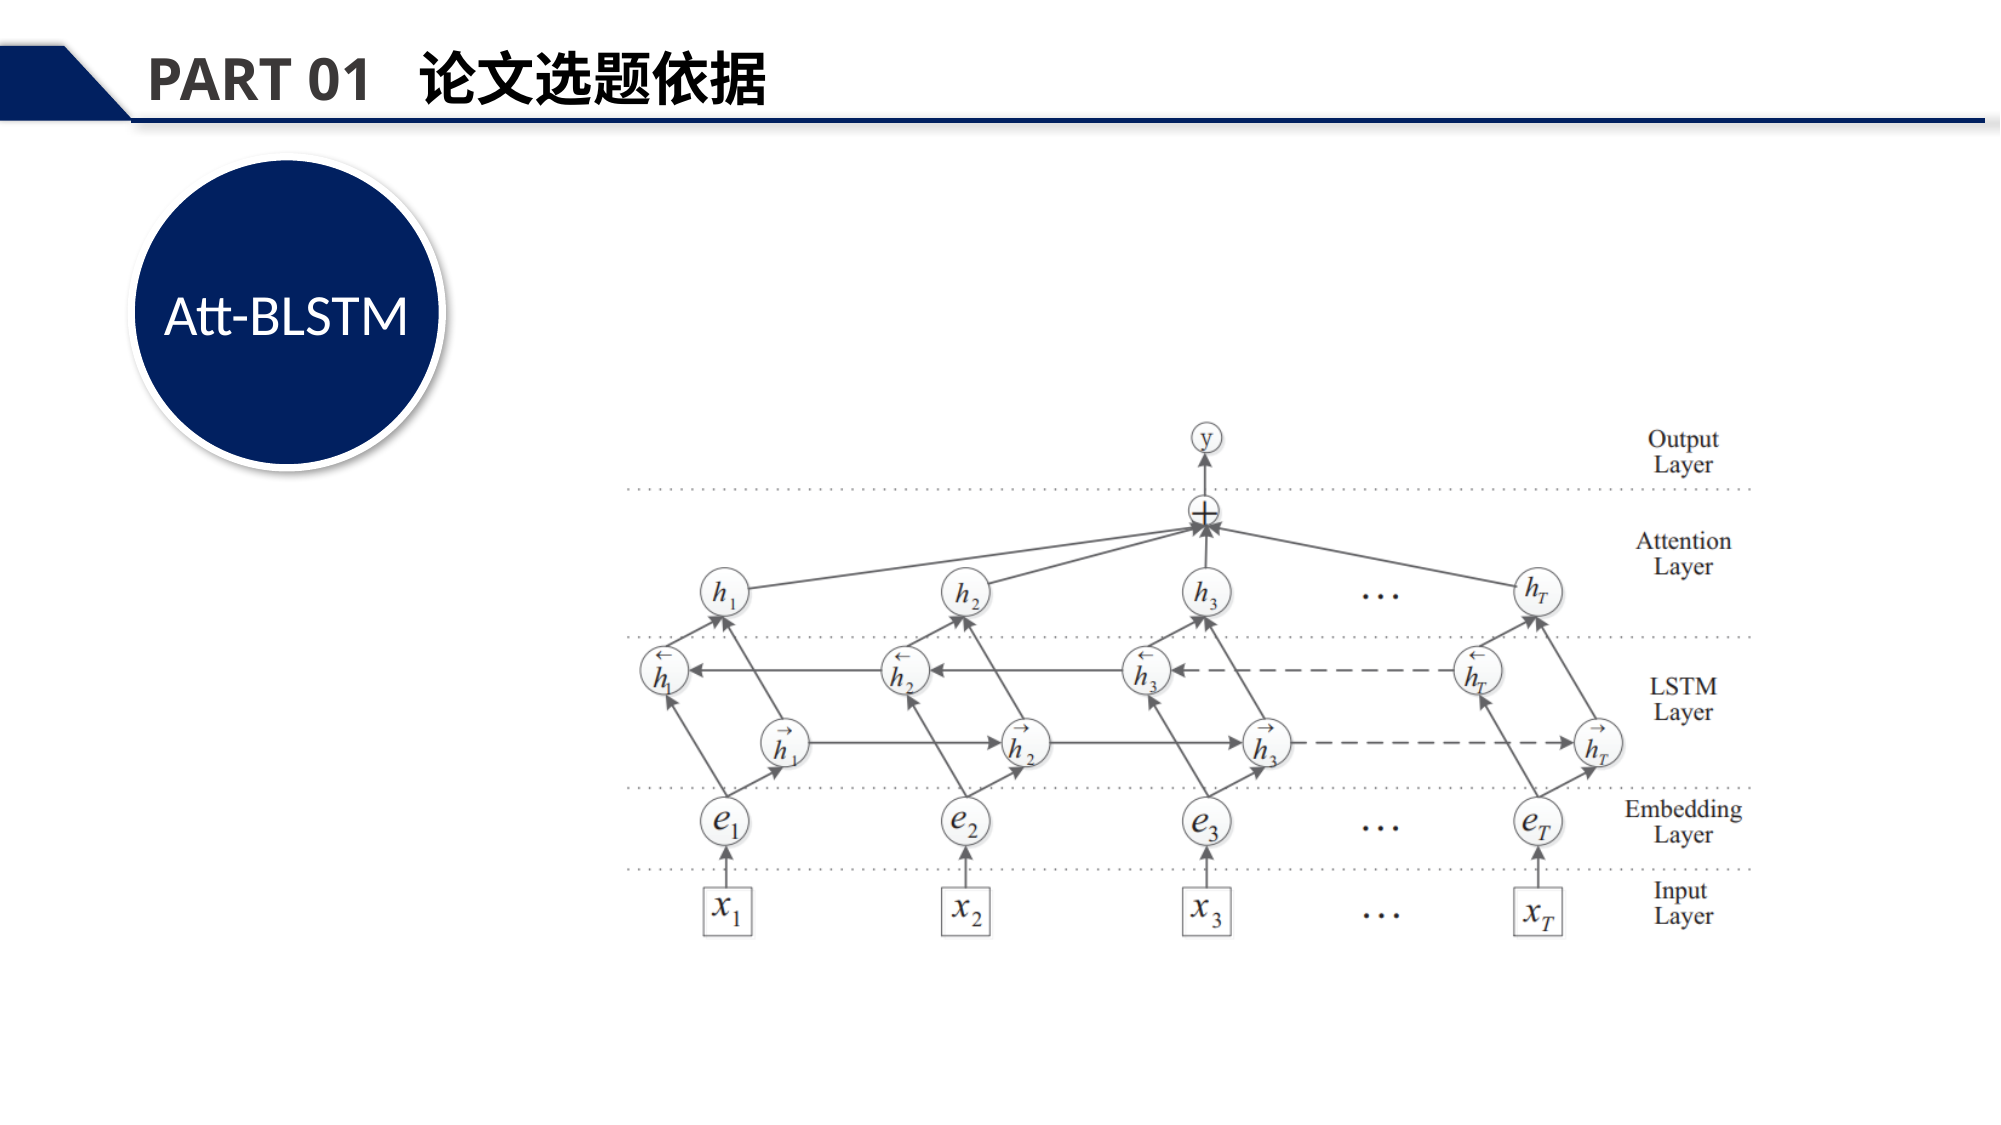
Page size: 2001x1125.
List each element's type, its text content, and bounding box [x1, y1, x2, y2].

text_box Att-BLSTM [163, 276, 410, 348]
text_box [131, 156, 443, 468]
text_box [0, 44, 131, 122]
text_box PART 01 论文选题依据 [131, 34, 832, 120]
picture [506, 276, 1844, 998]
